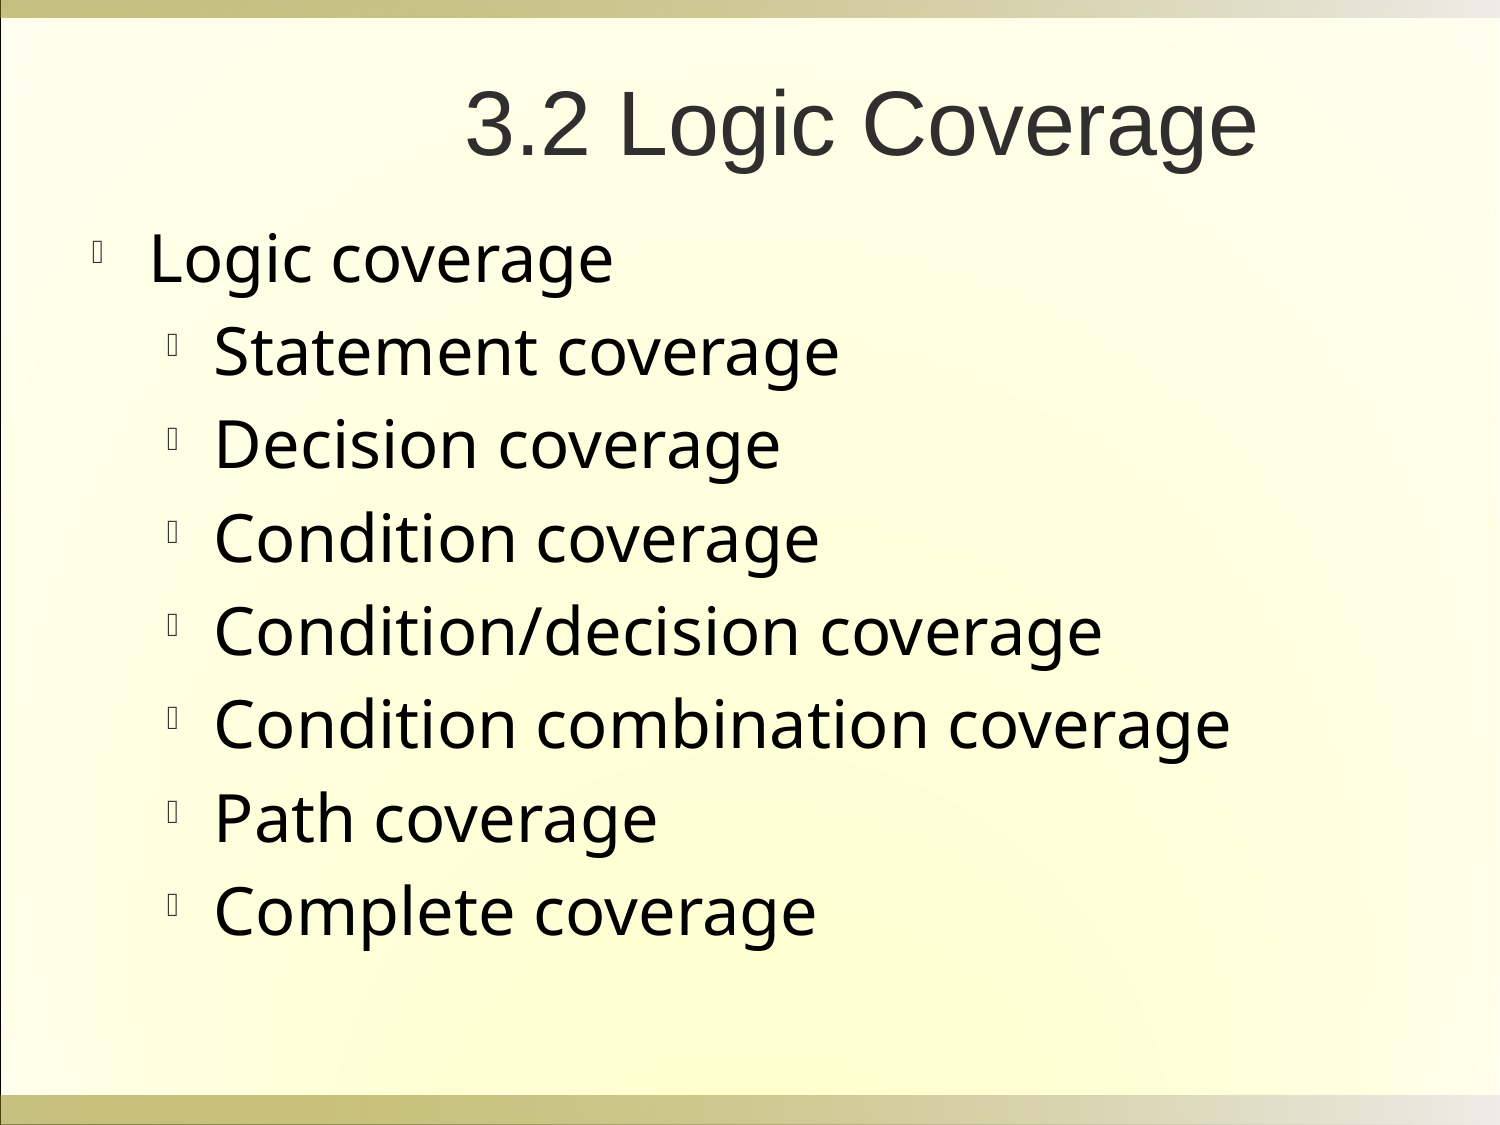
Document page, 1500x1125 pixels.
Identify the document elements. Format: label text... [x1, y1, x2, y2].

picture [0, 18, 1500, 1095]
title 3.2 Logic Coverage [224, 24, 1500, 213]
list Logic coverage Statement coverage Decision coverage Condition coverage Condition/decision coverage Condition combination coverage Path coverage Complete coverage [76, 207, 1389, 1019]
